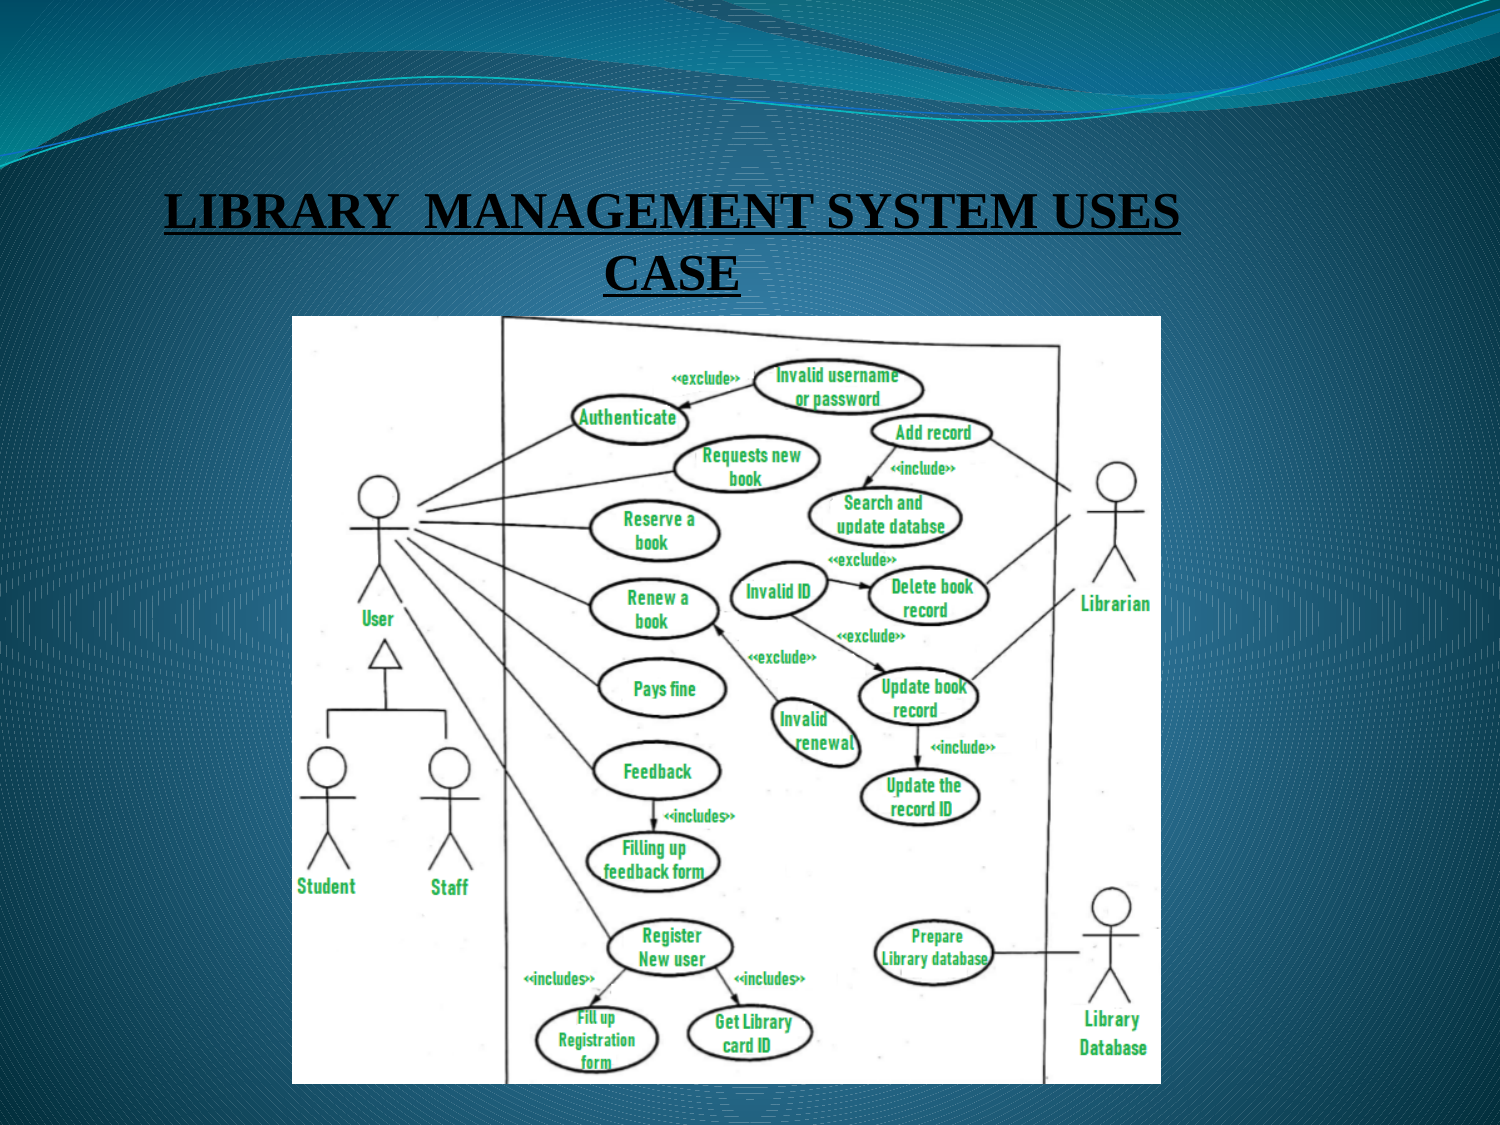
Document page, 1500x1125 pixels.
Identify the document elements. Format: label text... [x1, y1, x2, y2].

title LIBRARY MANAGEMENT SYSTEM USES CASE [105, 175, 1243, 364]
picture [292, 316, 1161, 1085]
